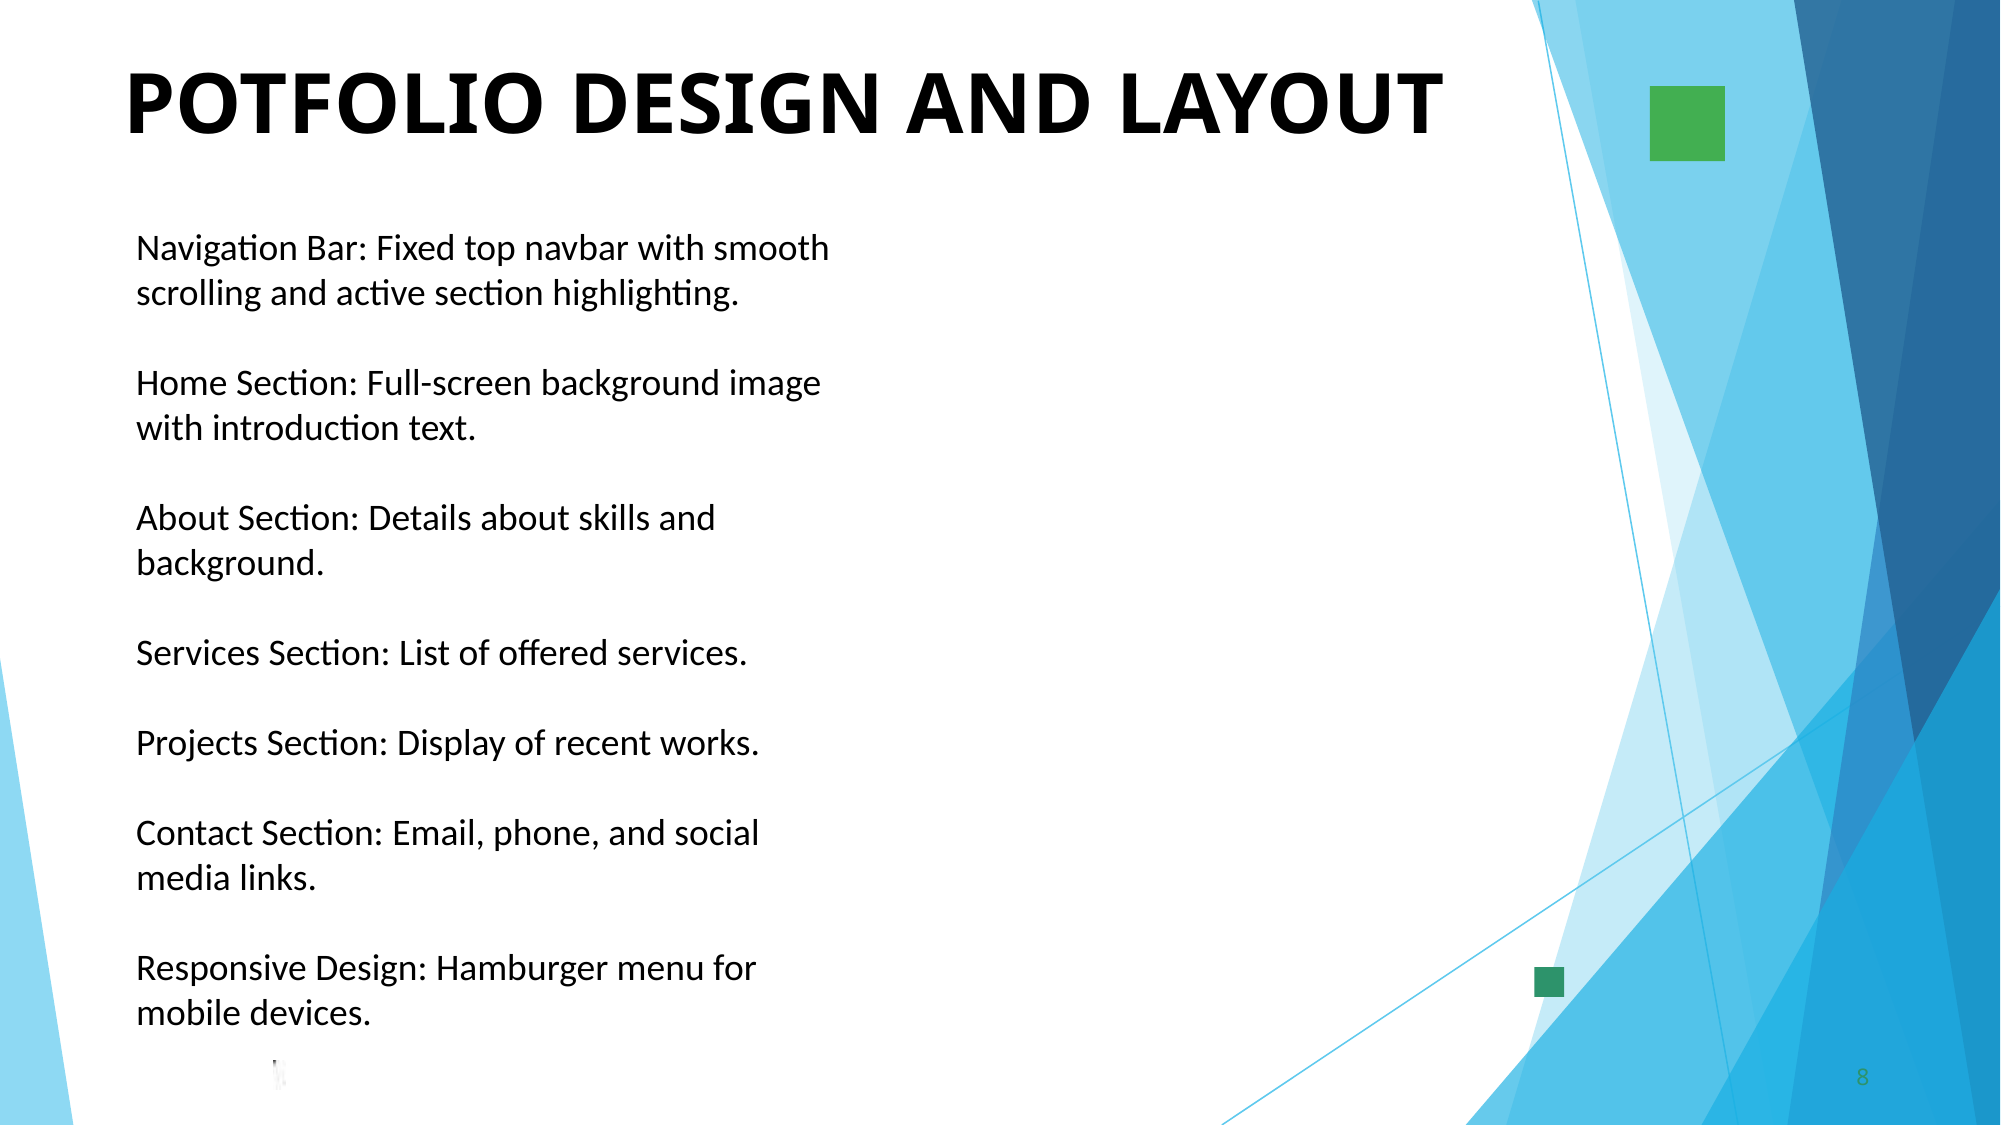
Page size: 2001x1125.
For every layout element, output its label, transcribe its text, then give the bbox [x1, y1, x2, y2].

text_box [1534, 967, 1565, 997]
text_box Navigation Bar: Fixed top navbar with smooth scrolling and active section highlighting. Home Section: Full-screen background image with introduction text. About Section: Details about skills and background. Services Section: List of offered services. Projects Section: Display of recent works. Contact Section: Email, phone, and social media links. Responsive Design: Hamburger menu for mobile devices. [121, 215, 872, 1041]
text_box POTFOLIO DESIGN AND LAYOUT [121, 47, 1564, 150]
text_box 8 [1849, 1061, 1888, 1095]
text_box [1649, 86, 1725, 162]
picture [273, 1060, 287, 1091]
